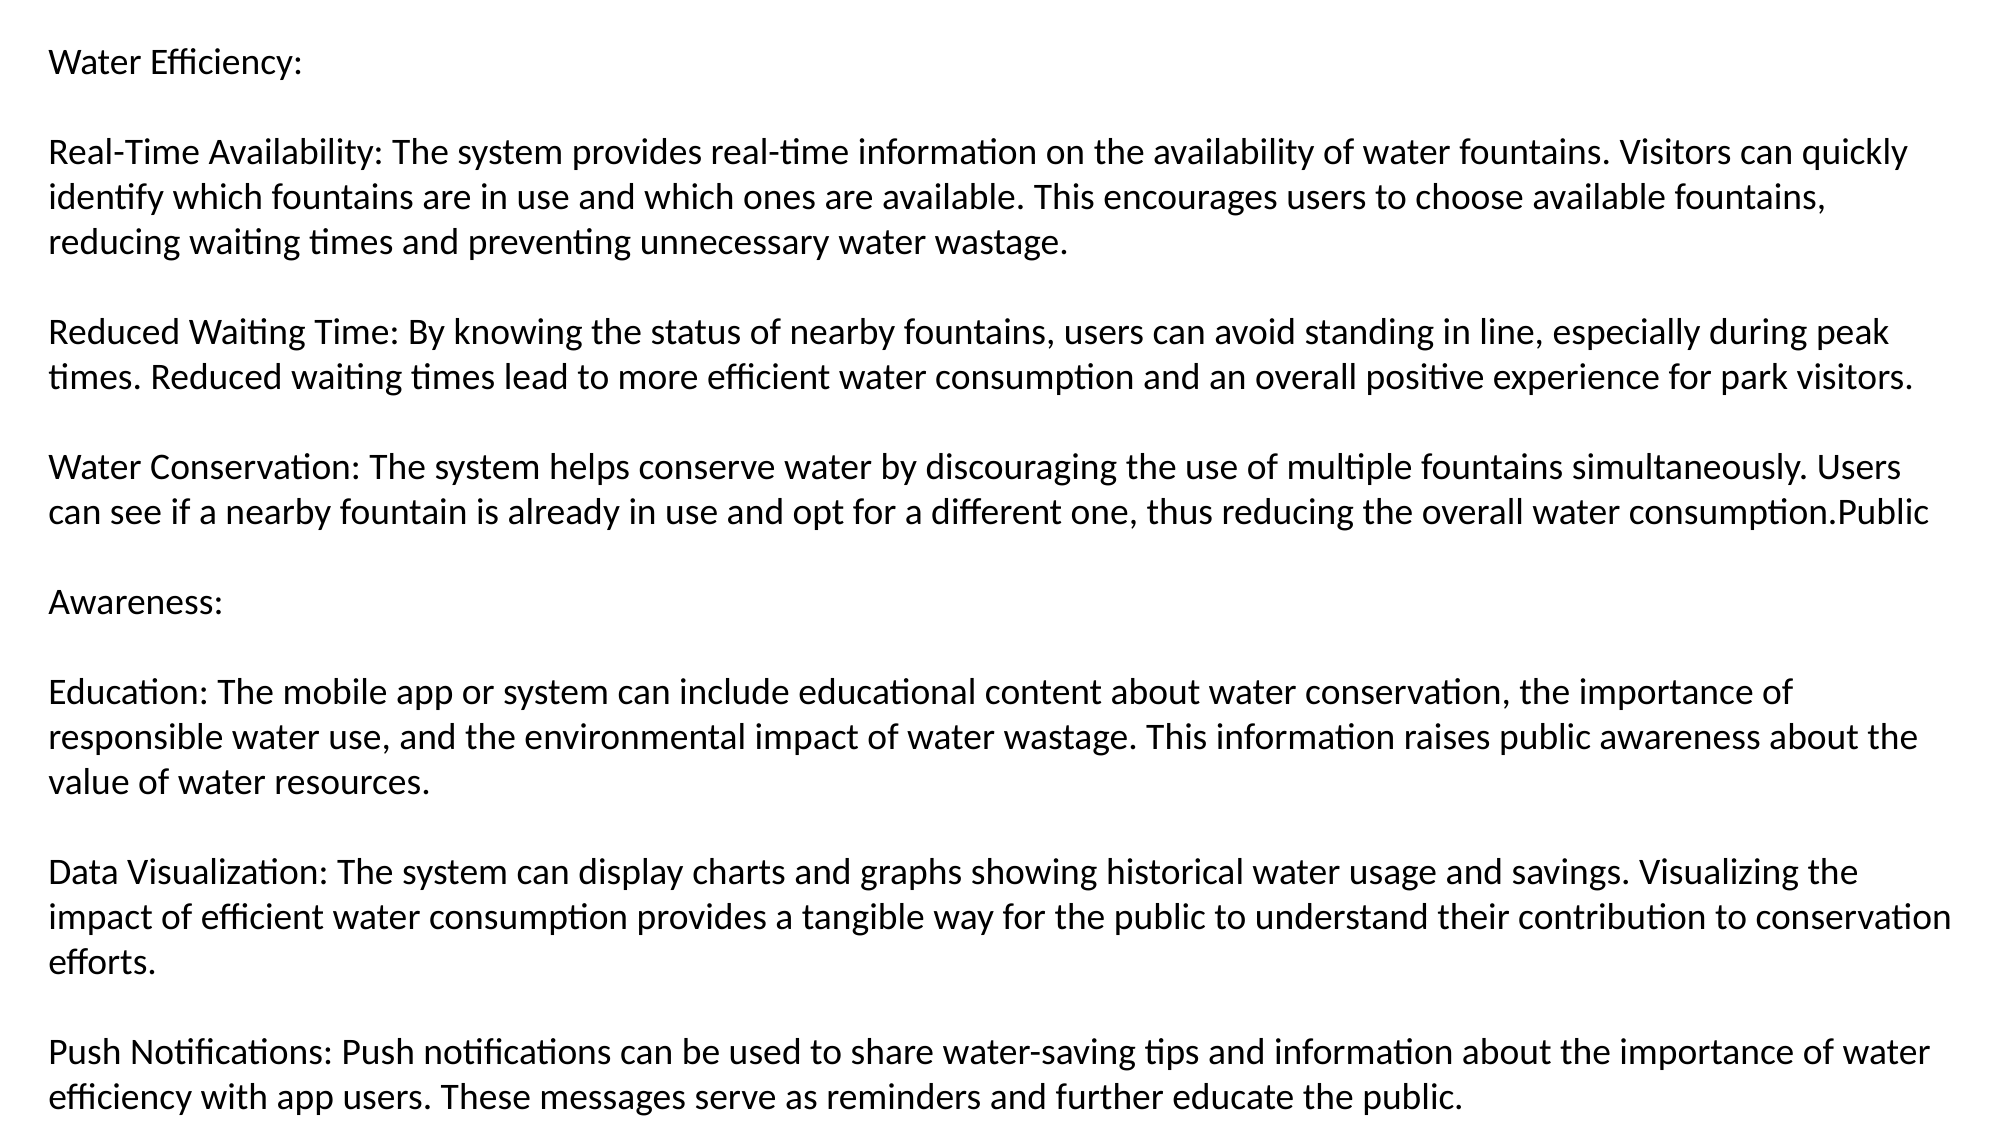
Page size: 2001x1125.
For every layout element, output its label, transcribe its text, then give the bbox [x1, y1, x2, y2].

text_box Water Efficiency: Real-Time Availability: The system provides real-time information on the availability of water fountains. Visitors can quickly identify which fountains are in use and which ones are available. This encourages users to choose available fountains, reducing waiting times and preventing unnecessary water wastage. Reduced Waiting Time: By knowing the status of nearby fountains, users can avoid standing in line, especially during peak times. Reduced waiting times lead to more efficient water consumption and an overall positive experience for park visitors. Water Conservation: The system helps conserve water by discouraging the use of multiple fountains simultaneously. Users can see if a nearby fountain is already in use and opt for a different one, thus reducing the overall water consumption.Public Awareness: Education: The mobile app or system can include educational content about water conservation, the importance of responsible water use, and the environmental impact of water wastage. This information raises public awareness about the value of water resources. Data Visualization: The system can display charts and graphs showing historical water usage and savings. Visualizing the impact of efficient water consumption provides a tangible way for the public to understand their contribution to conservation efforts. Push Notifications: Push notifications can be used to share water-saving tips and information about the importance of water efficiency with app users. These messages serve as reminders and further educate the public. [33, 0, 1978, 1125]
